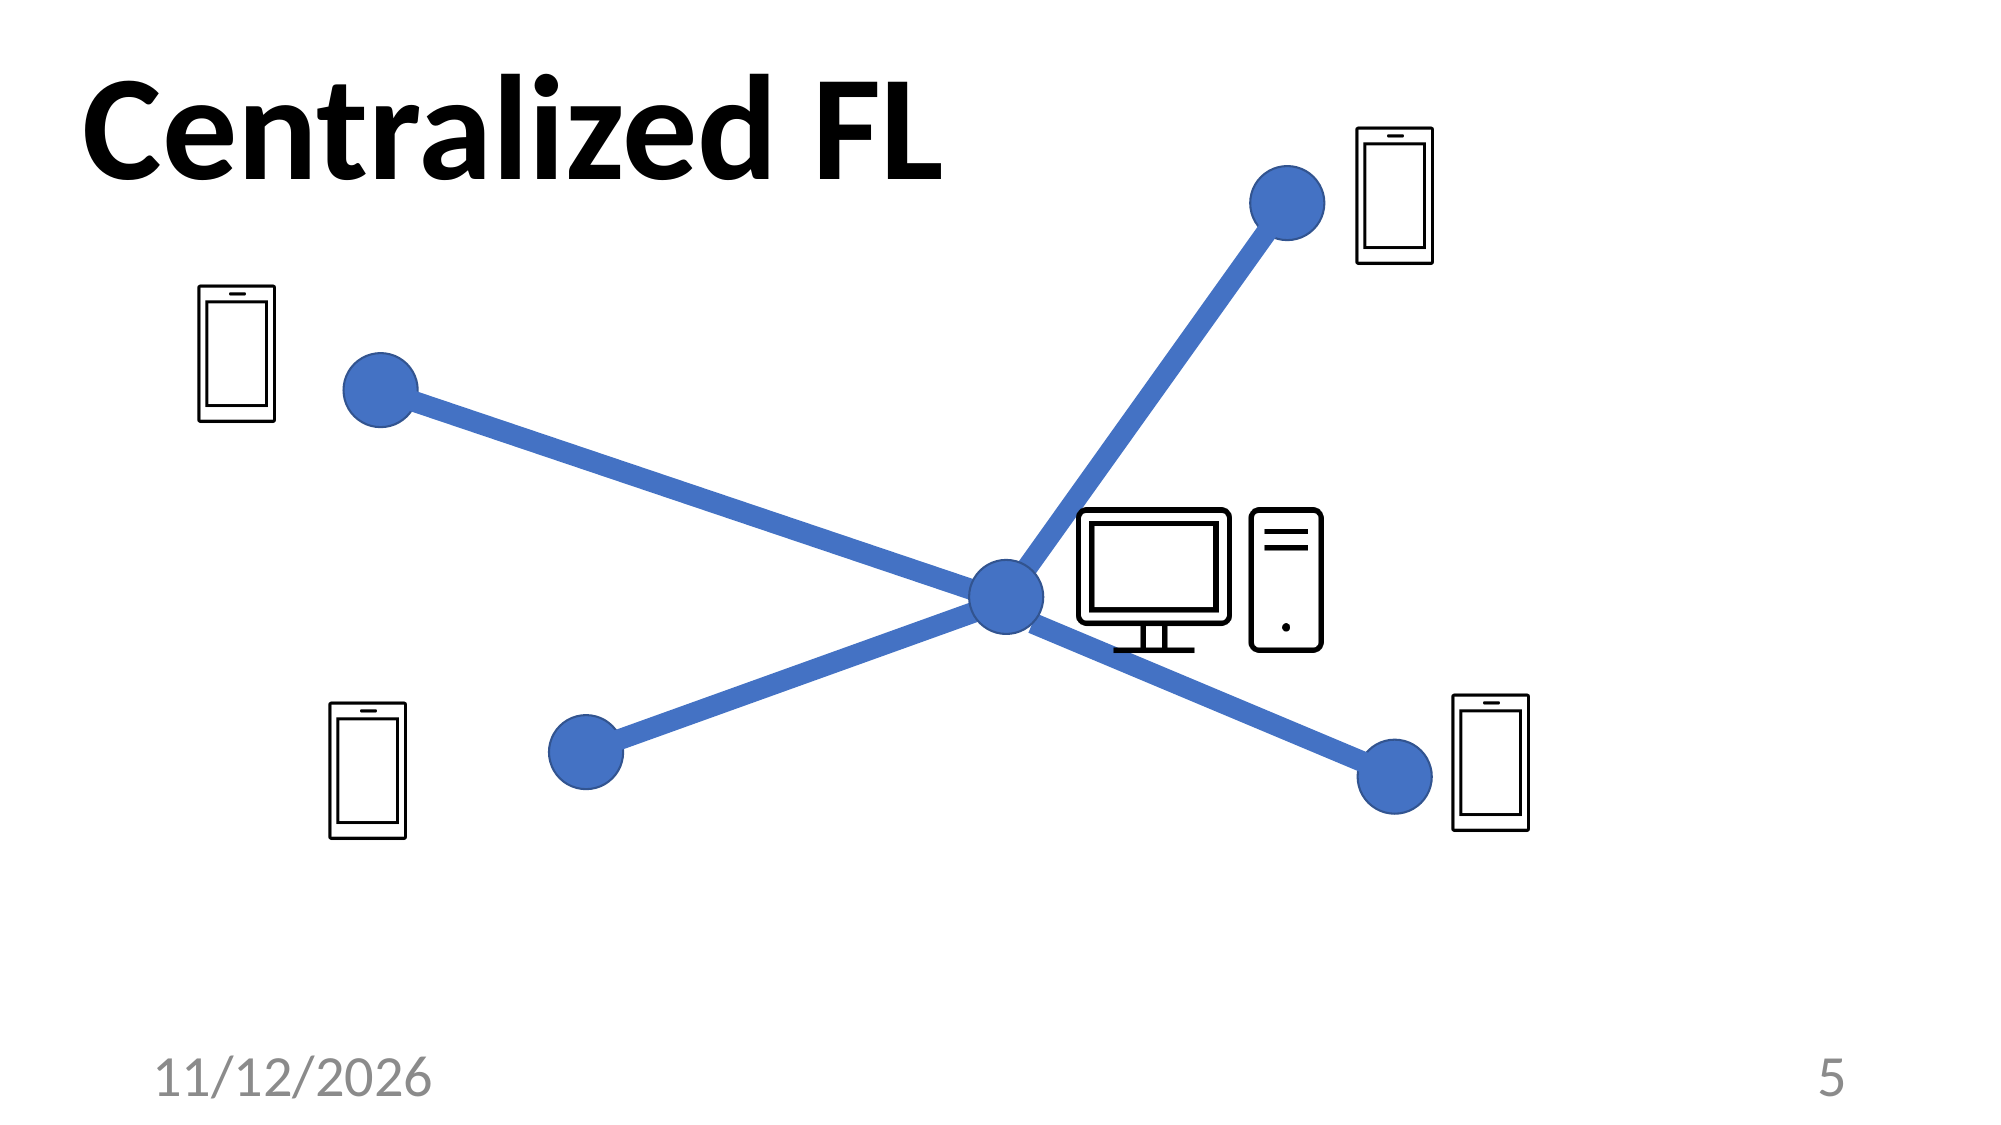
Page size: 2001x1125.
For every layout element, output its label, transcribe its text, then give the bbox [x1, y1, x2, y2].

text_box [1356, 740, 1415, 815]
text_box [1032, 623, 1407, 781]
picture [161, 278, 312, 429]
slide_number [137, 1042, 588, 1103]
picture [1070, 453, 1329, 712]
text_box [342, 352, 419, 429]
picture [1415, 687, 1566, 838]
picture [292, 695, 443, 846]
slide_number 5 [1412, 1042, 1863, 1103]
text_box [380, 390, 994, 597]
picture [1319, 120, 1470, 271]
text_box Centralized FL [67, 22, 995, 217]
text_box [605, 605, 994, 745]
text_box [547, 714, 625, 791]
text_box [1006, 203, 1288, 597]
text_box [968, 558, 1045, 635]
text_box [1249, 165, 1319, 242]
